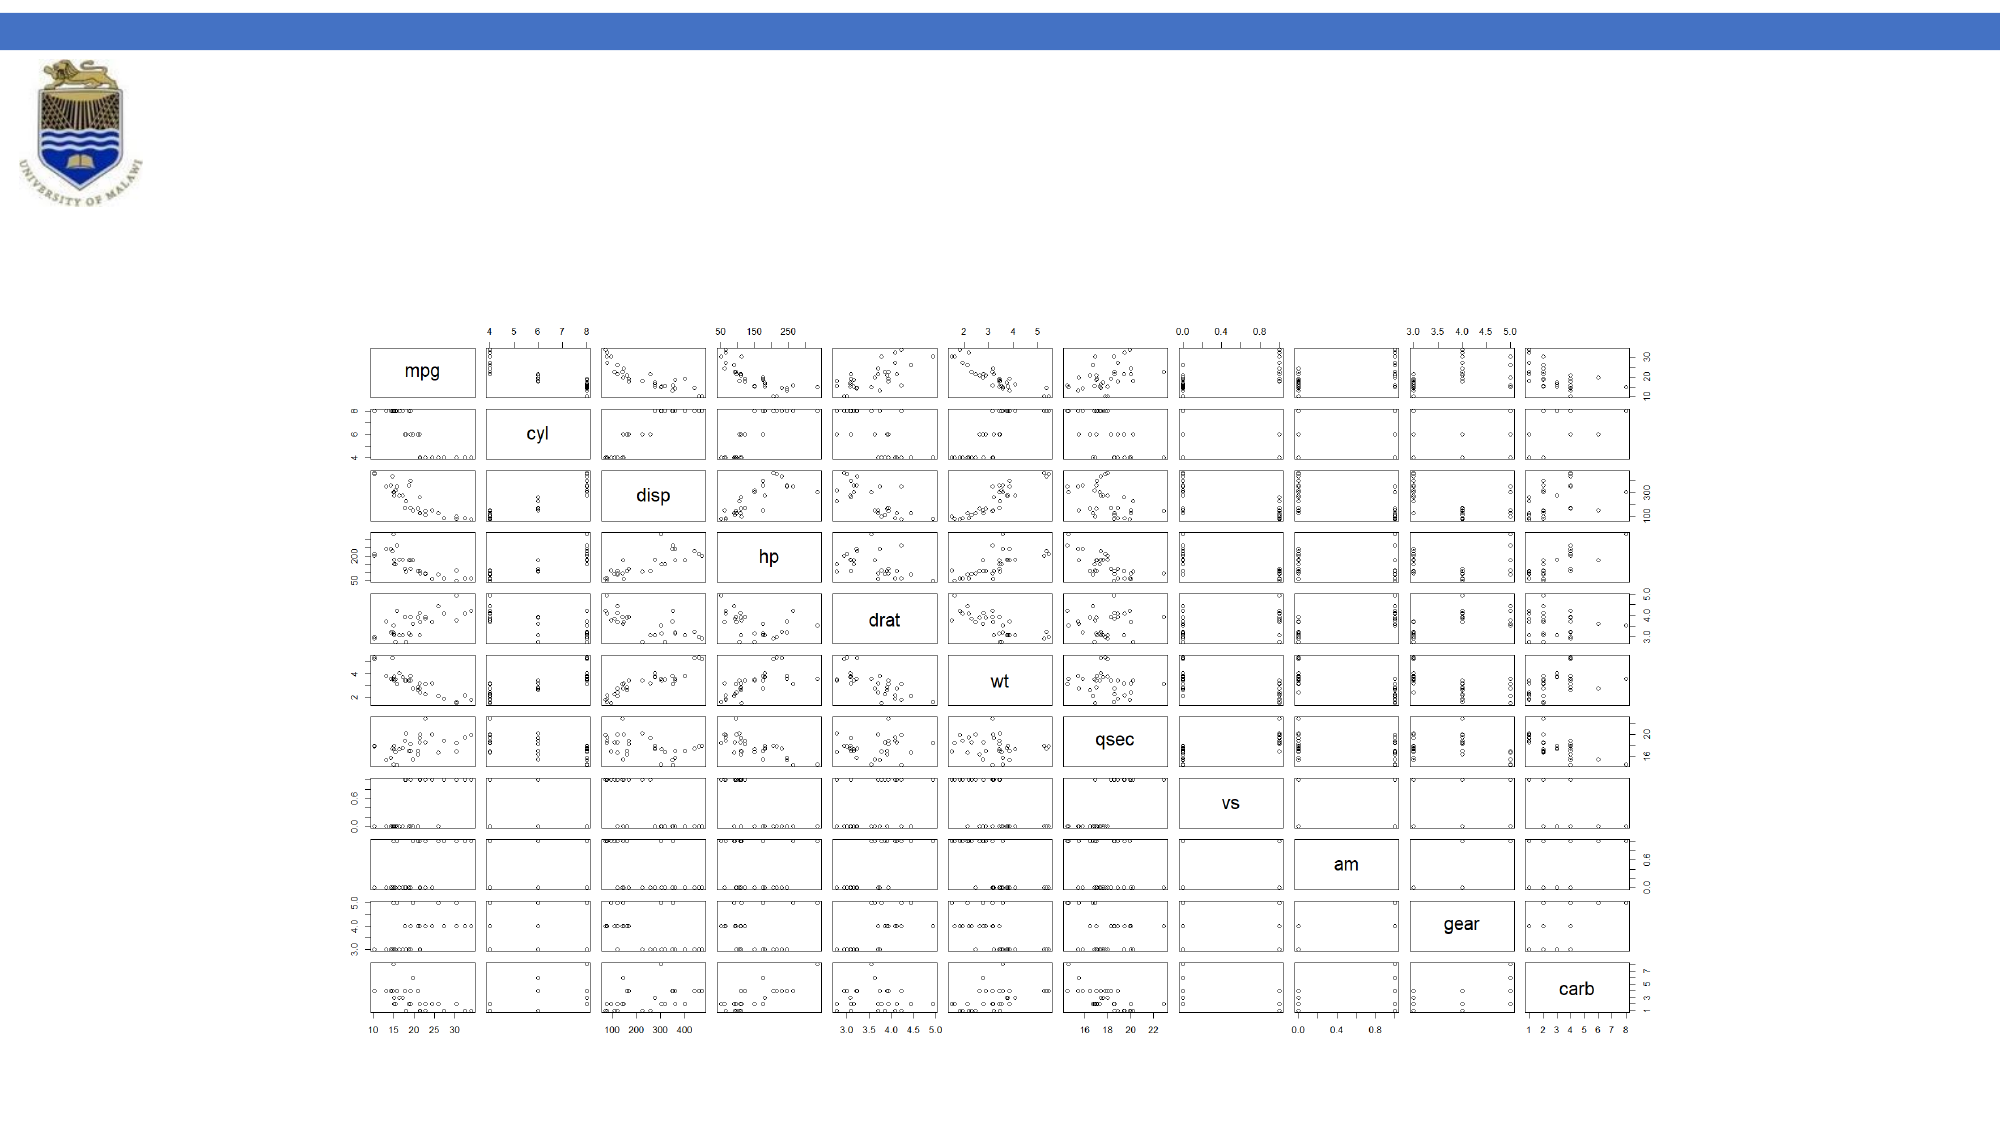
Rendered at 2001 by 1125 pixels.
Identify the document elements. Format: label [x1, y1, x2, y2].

picture [19, 59, 143, 207]
picture [320, 297, 1680, 1063]
